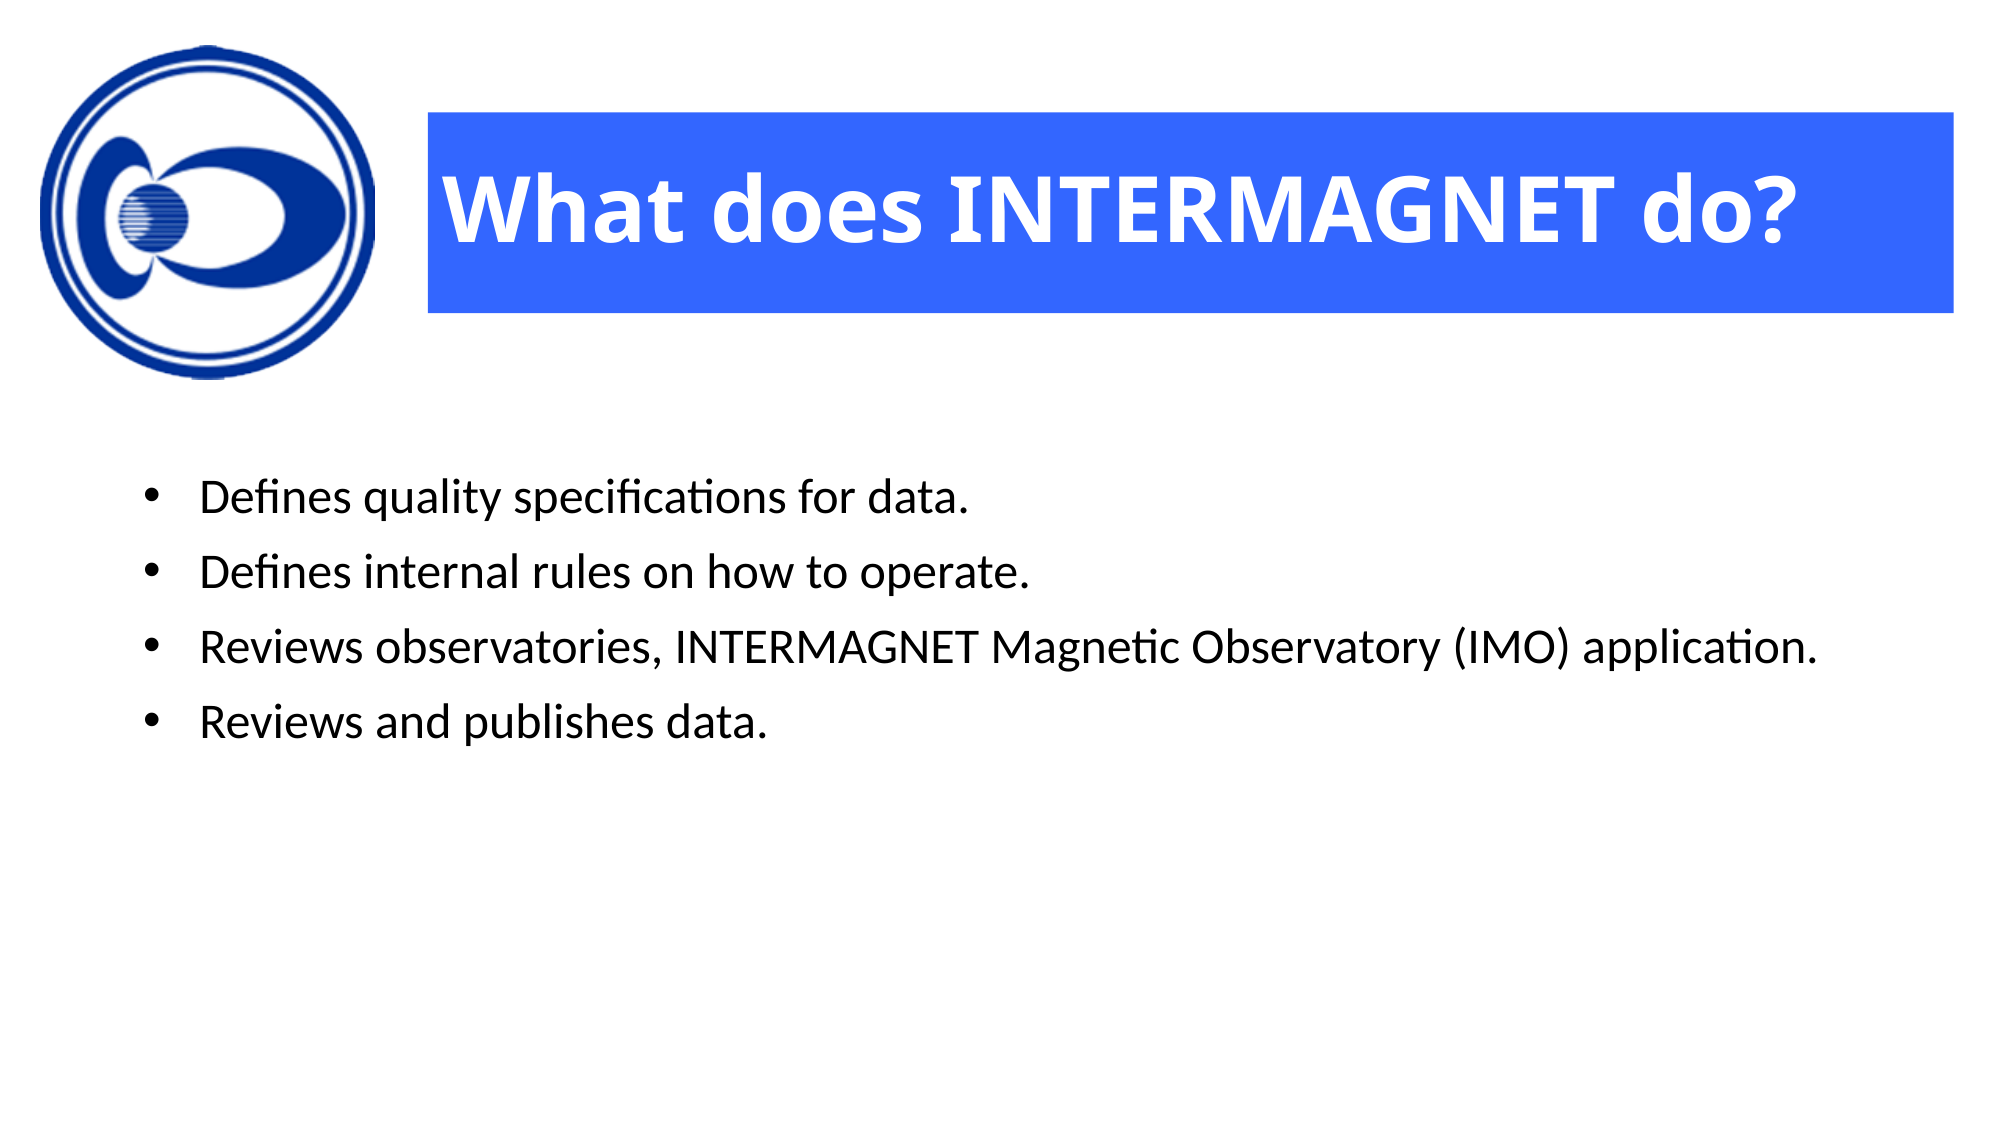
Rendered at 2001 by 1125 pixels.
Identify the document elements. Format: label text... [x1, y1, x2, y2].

subtitle Defines quality specifications for data. Defines internal rules on how to operate. Reviews observatories, INTERMAGNET Magnetic Observatory (IMO) application. Reviews and publishes data. [128, 463, 1882, 1059]
title What does INTERMAGNET do? [427, 112, 1954, 314]
picture [40, 45, 375, 380]
